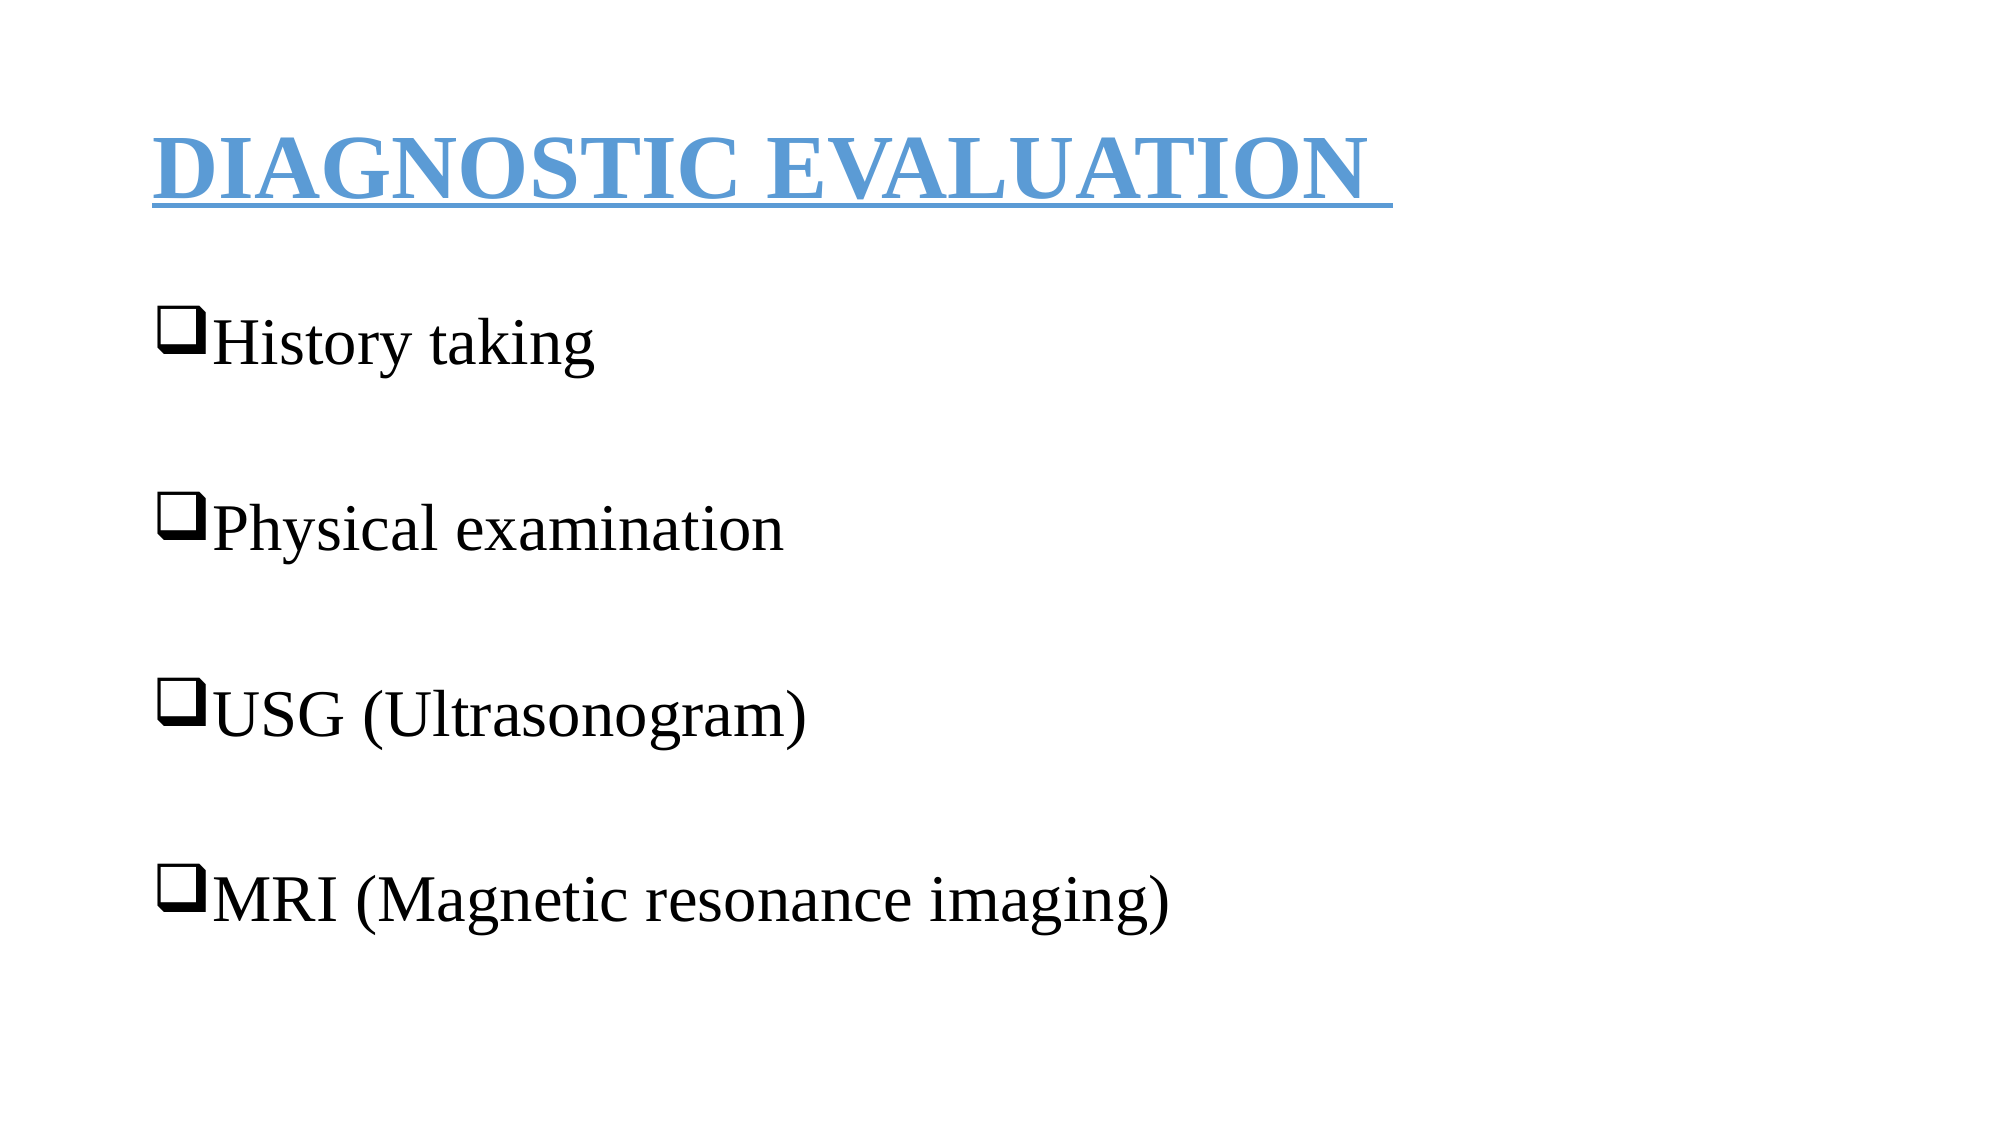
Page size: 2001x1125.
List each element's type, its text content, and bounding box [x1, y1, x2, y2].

title DIAGNOSTIC EVALUATION [137, 59, 1863, 278]
list History taking Physical examination USG (Ultrasonogram) MRI (Magnetic resonance imaging) [137, 299, 1863, 1014]
